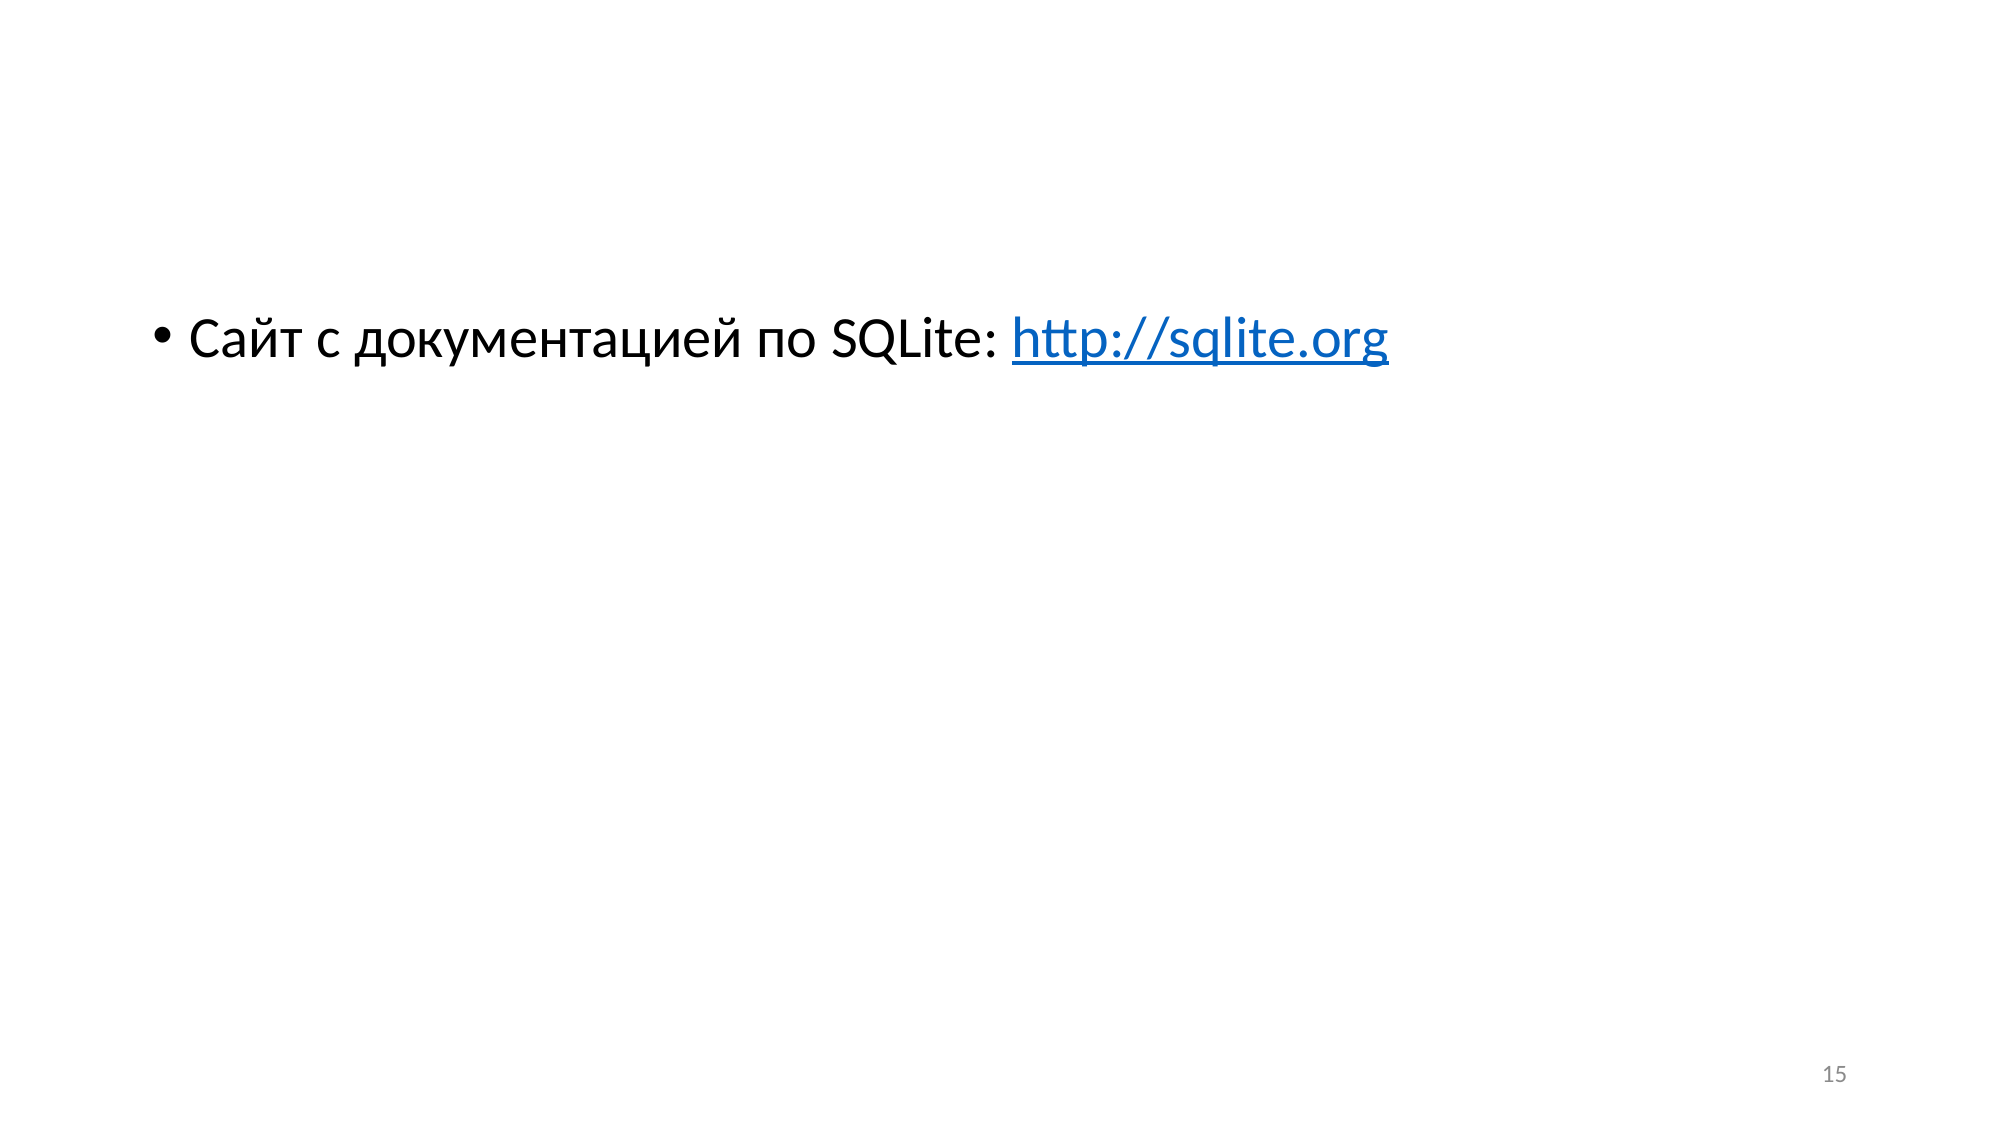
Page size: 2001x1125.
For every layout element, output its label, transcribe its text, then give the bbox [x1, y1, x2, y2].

slide_number 15 [1412, 1042, 1863, 1103]
list Сайт с документацией по SQLite: http://sqlite.org [137, 299, 1863, 1014]
